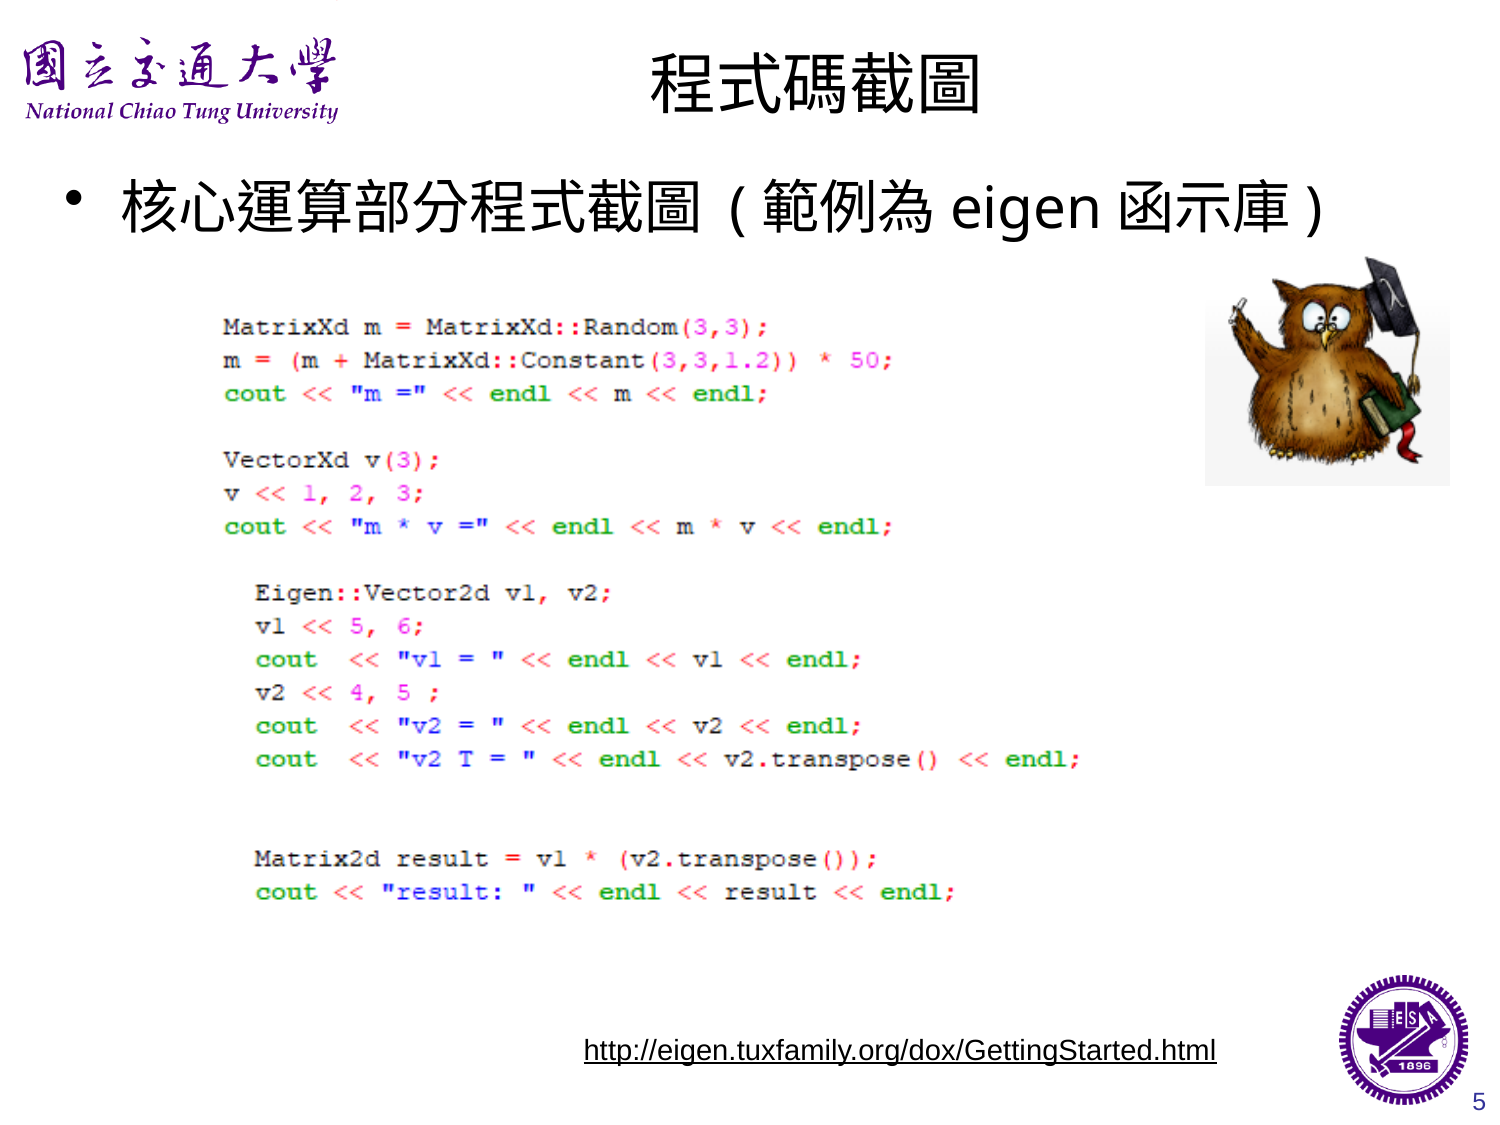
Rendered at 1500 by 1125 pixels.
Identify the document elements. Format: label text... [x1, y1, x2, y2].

title 程式碼截圖 [332, 34, 1301, 130]
list 核心運算部分程式截圖 (範例為eigen函示庫) [49, 162, 1450, 1018]
slide_number 5 [1428, 1085, 1500, 1116]
picture [197, 245, 1450, 941]
picture [1339, 975, 1469, 1105]
text_box http://eigen.tuxfamily.org/dox/GettingStarted.html [568, 1024, 1319, 1074]
picture [23, 37, 332, 124]
